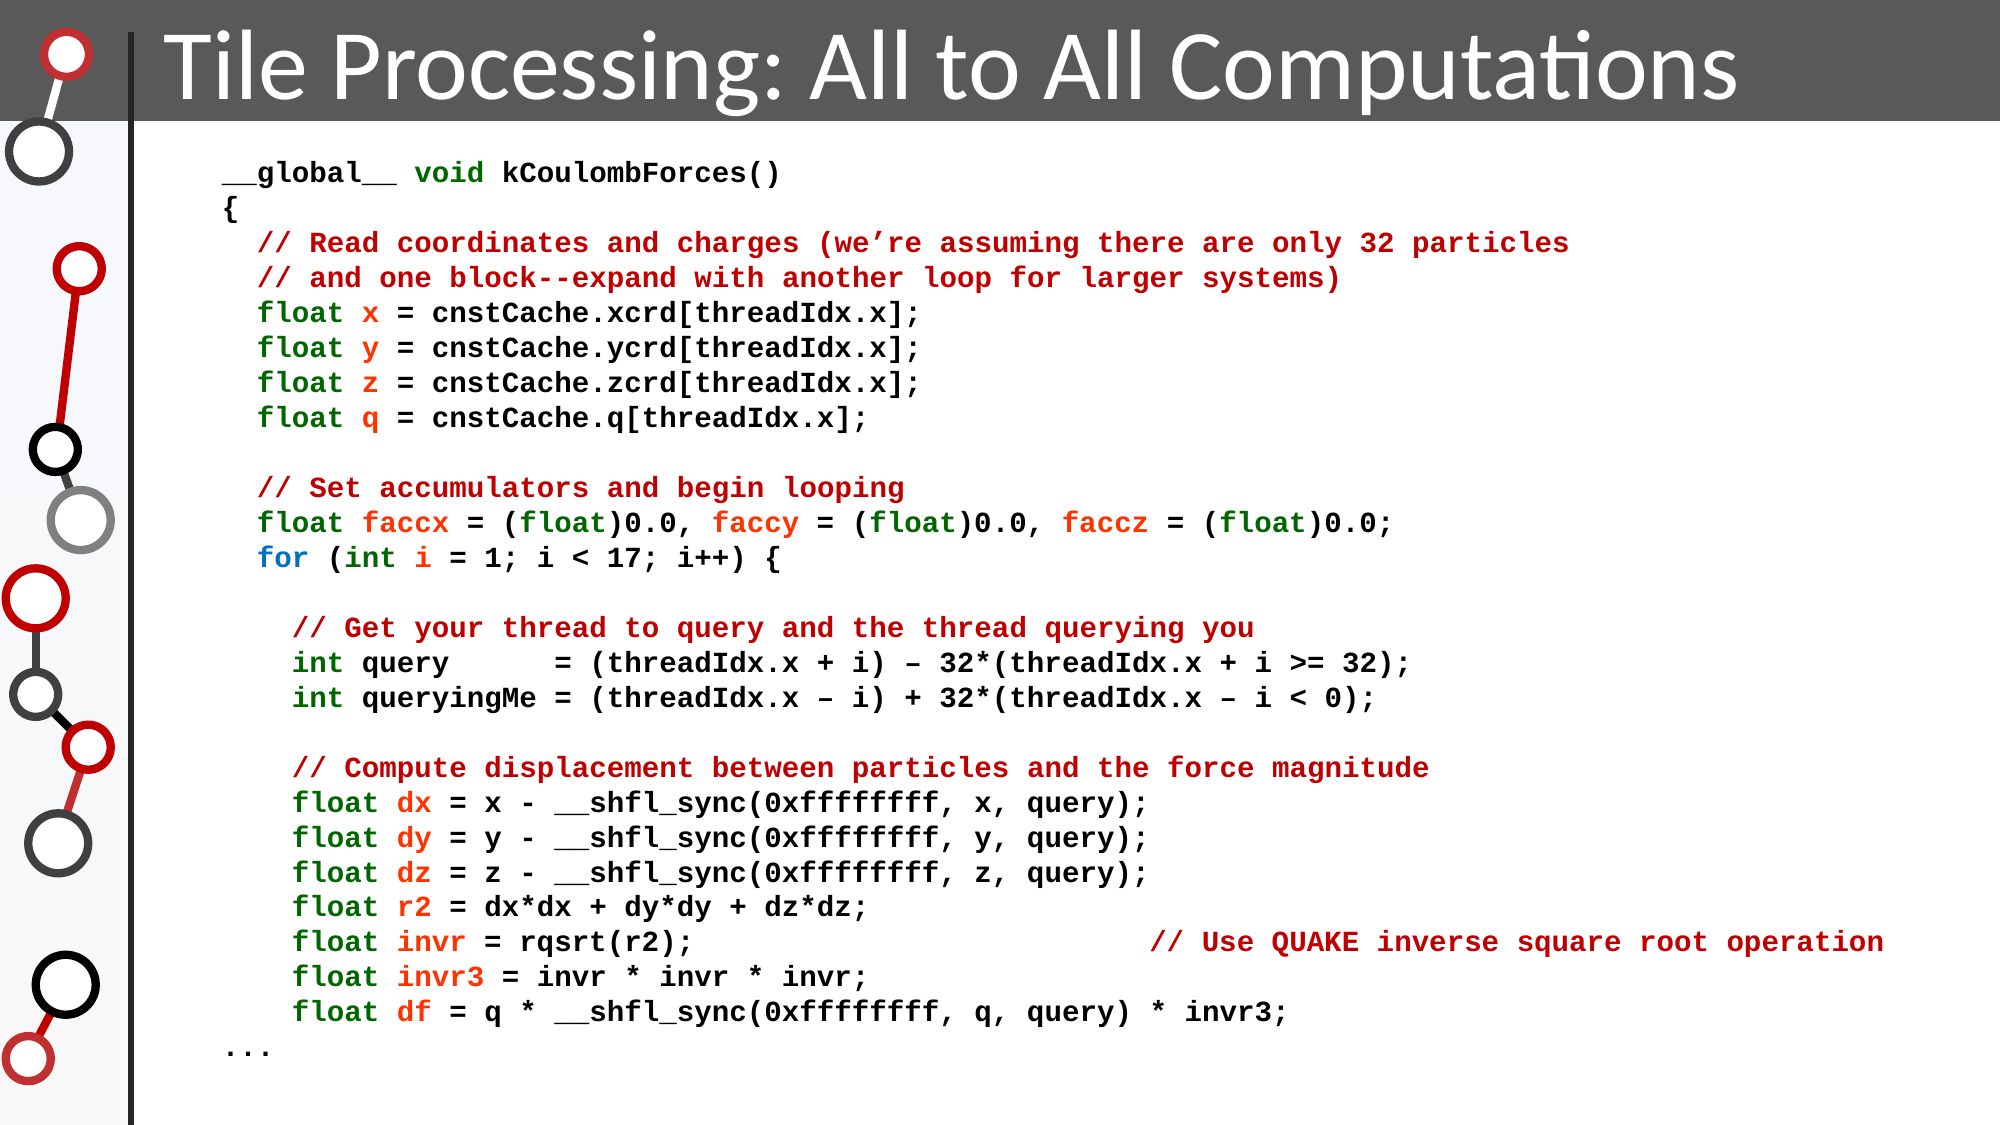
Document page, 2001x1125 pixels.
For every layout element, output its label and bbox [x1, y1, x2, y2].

text_box [207, 146, 1910, 1070]
text_box [0, 0, 2000, 1125]
